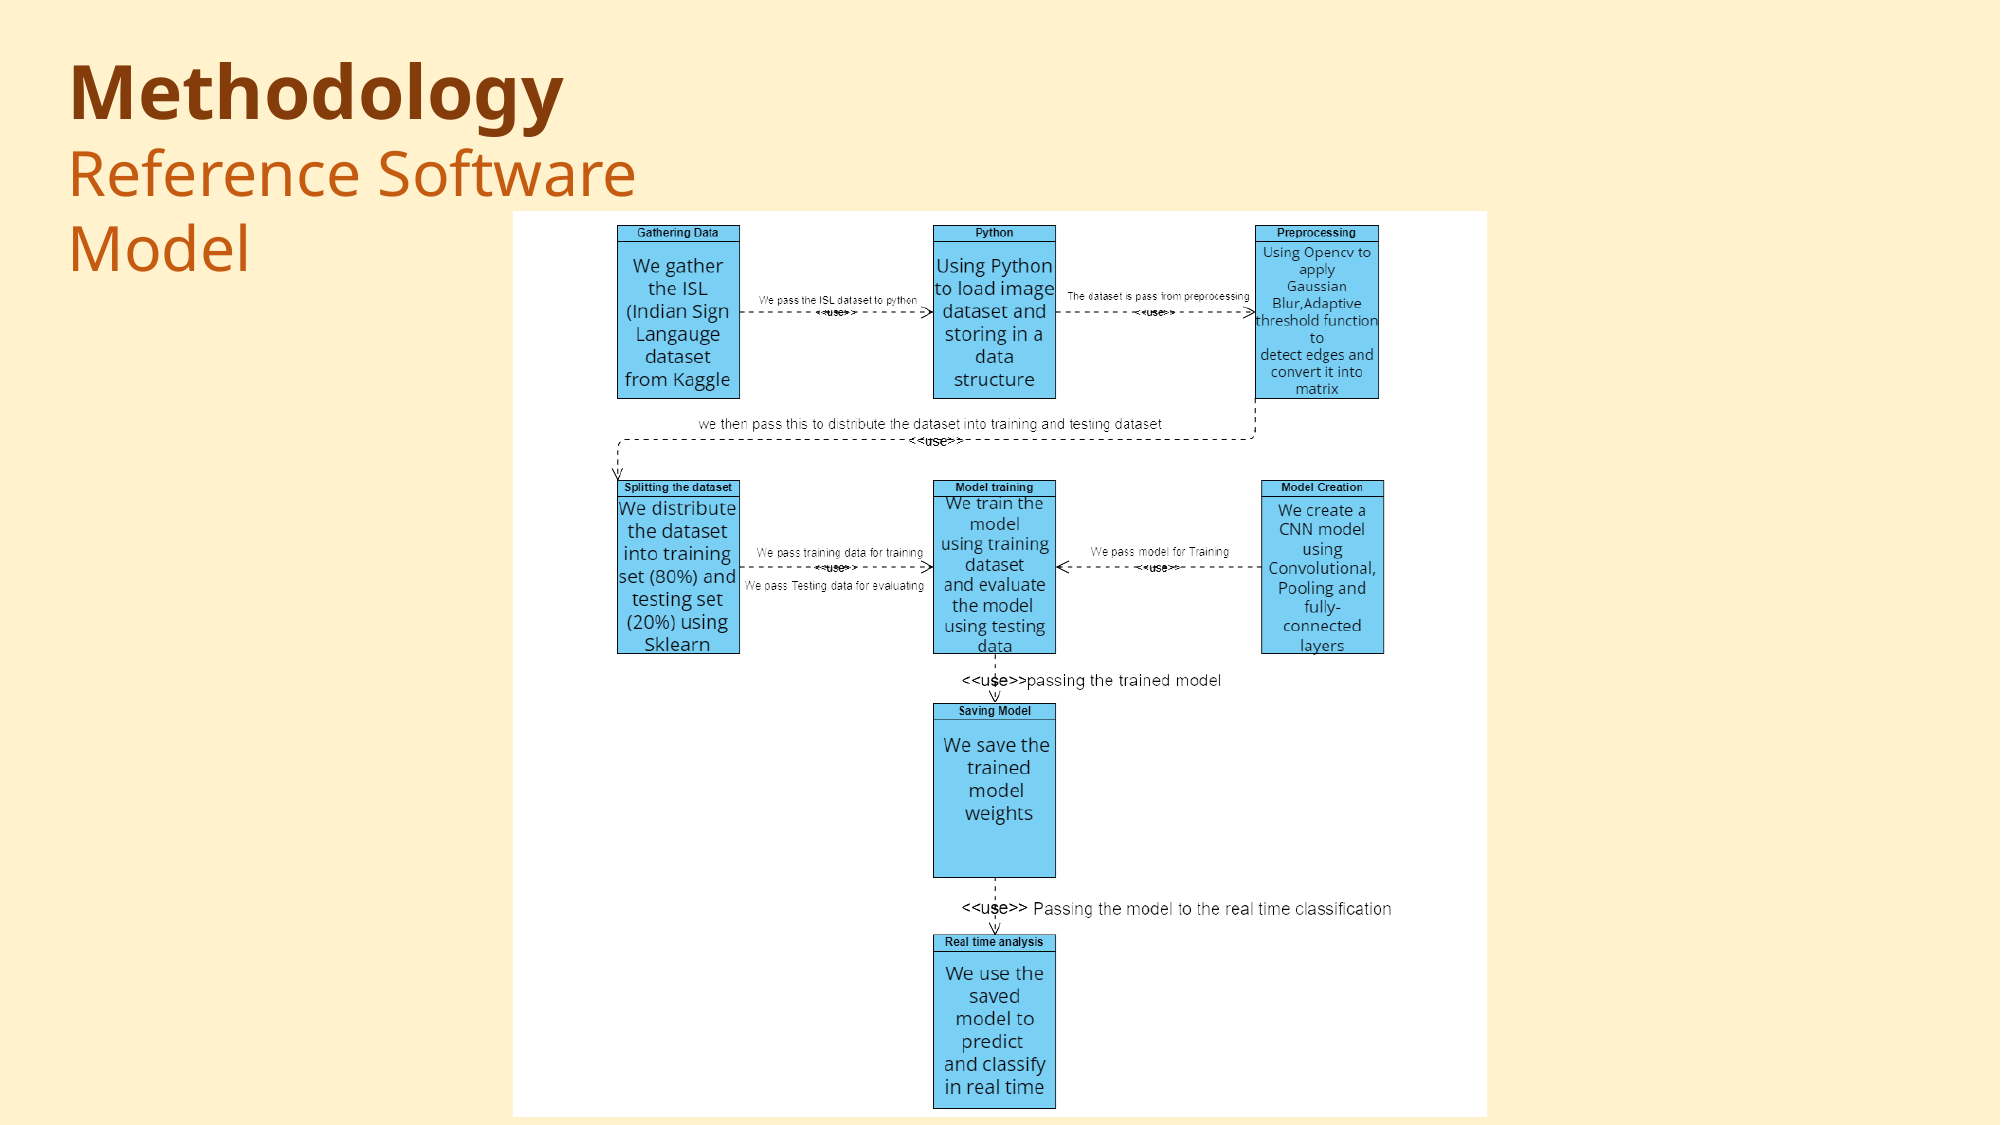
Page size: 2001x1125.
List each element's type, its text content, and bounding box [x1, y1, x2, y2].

picture [512, 210, 1488, 1117]
title Methodology Reference Software Model [65, 42, 809, 285]
